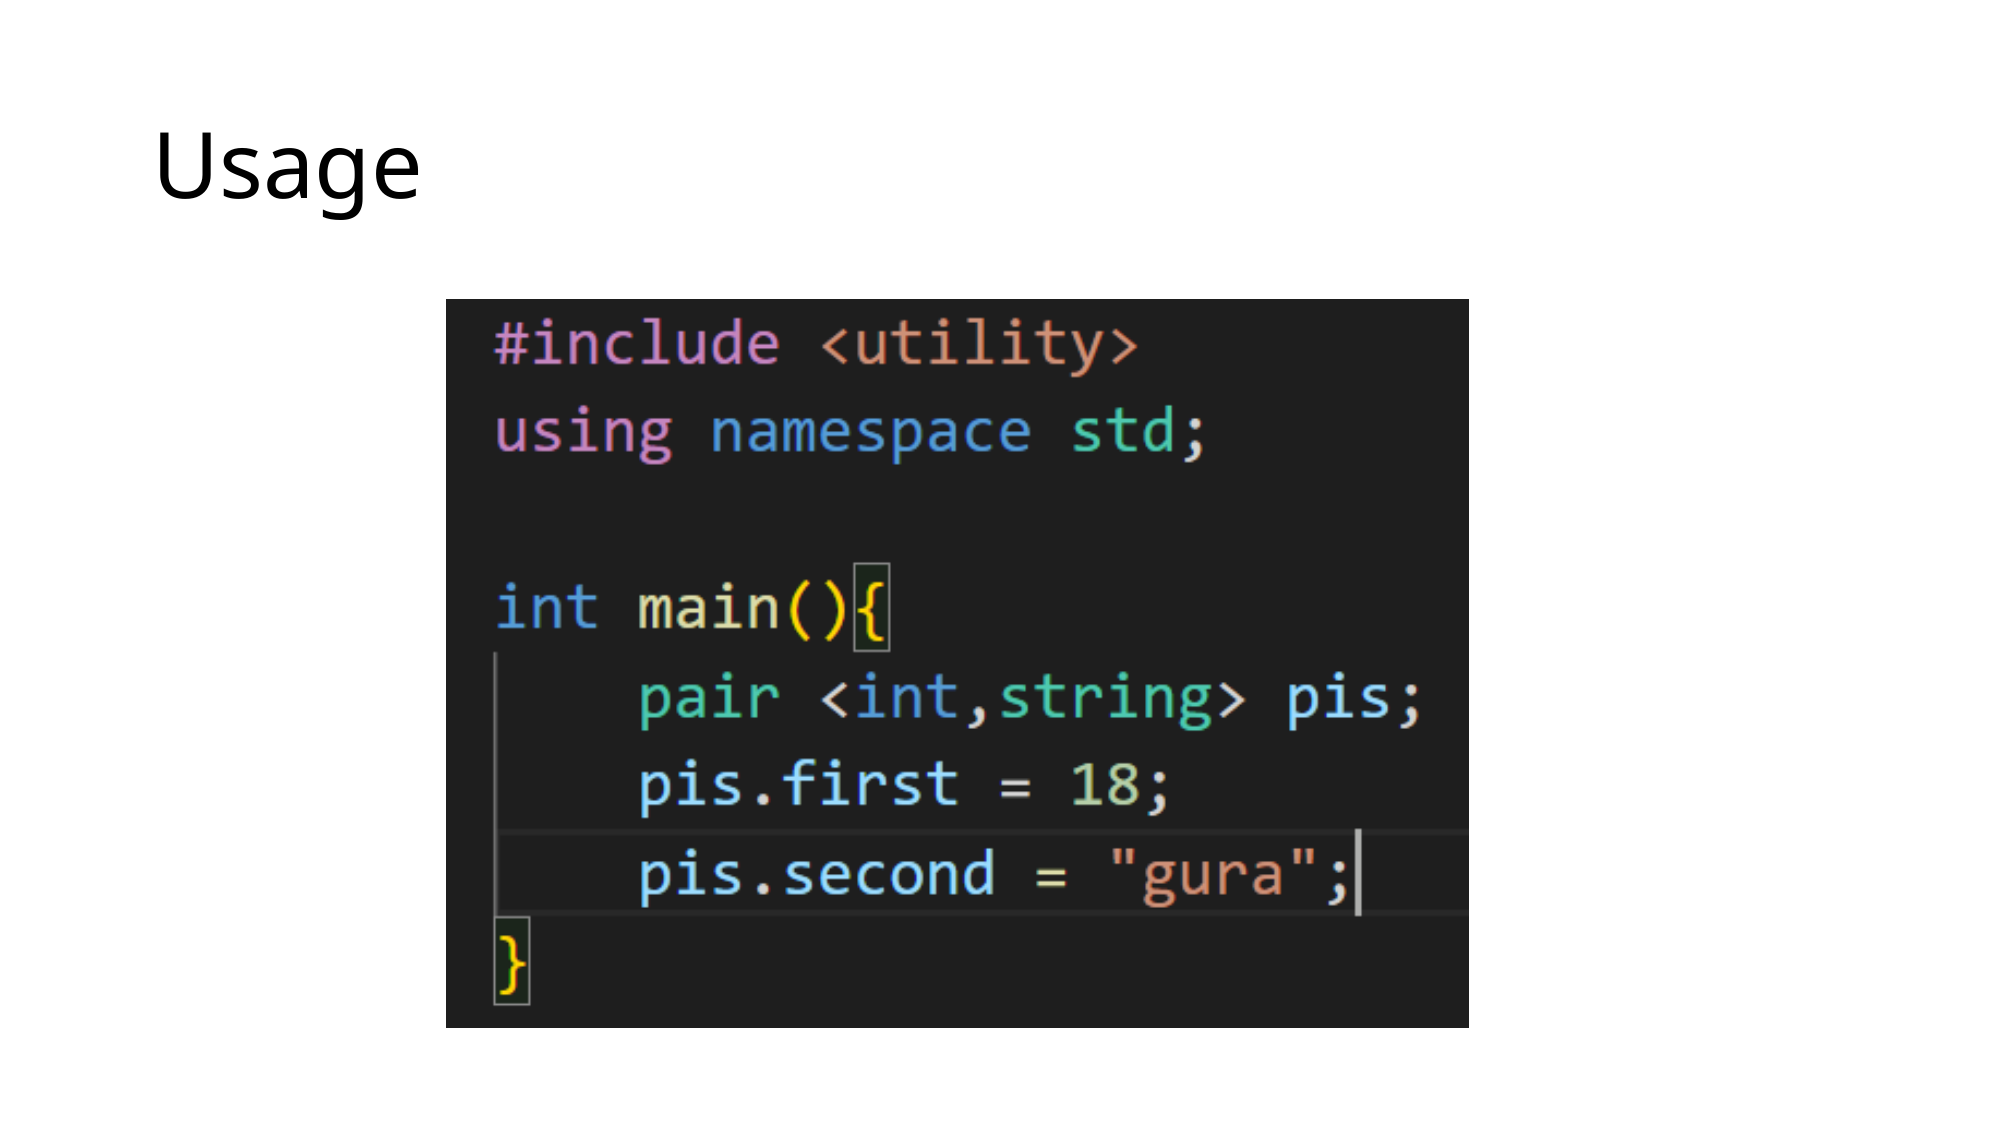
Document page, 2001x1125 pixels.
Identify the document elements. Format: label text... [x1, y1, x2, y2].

title Usage [137, 59, 1863, 278]
picture [446, 299, 1469, 1028]
